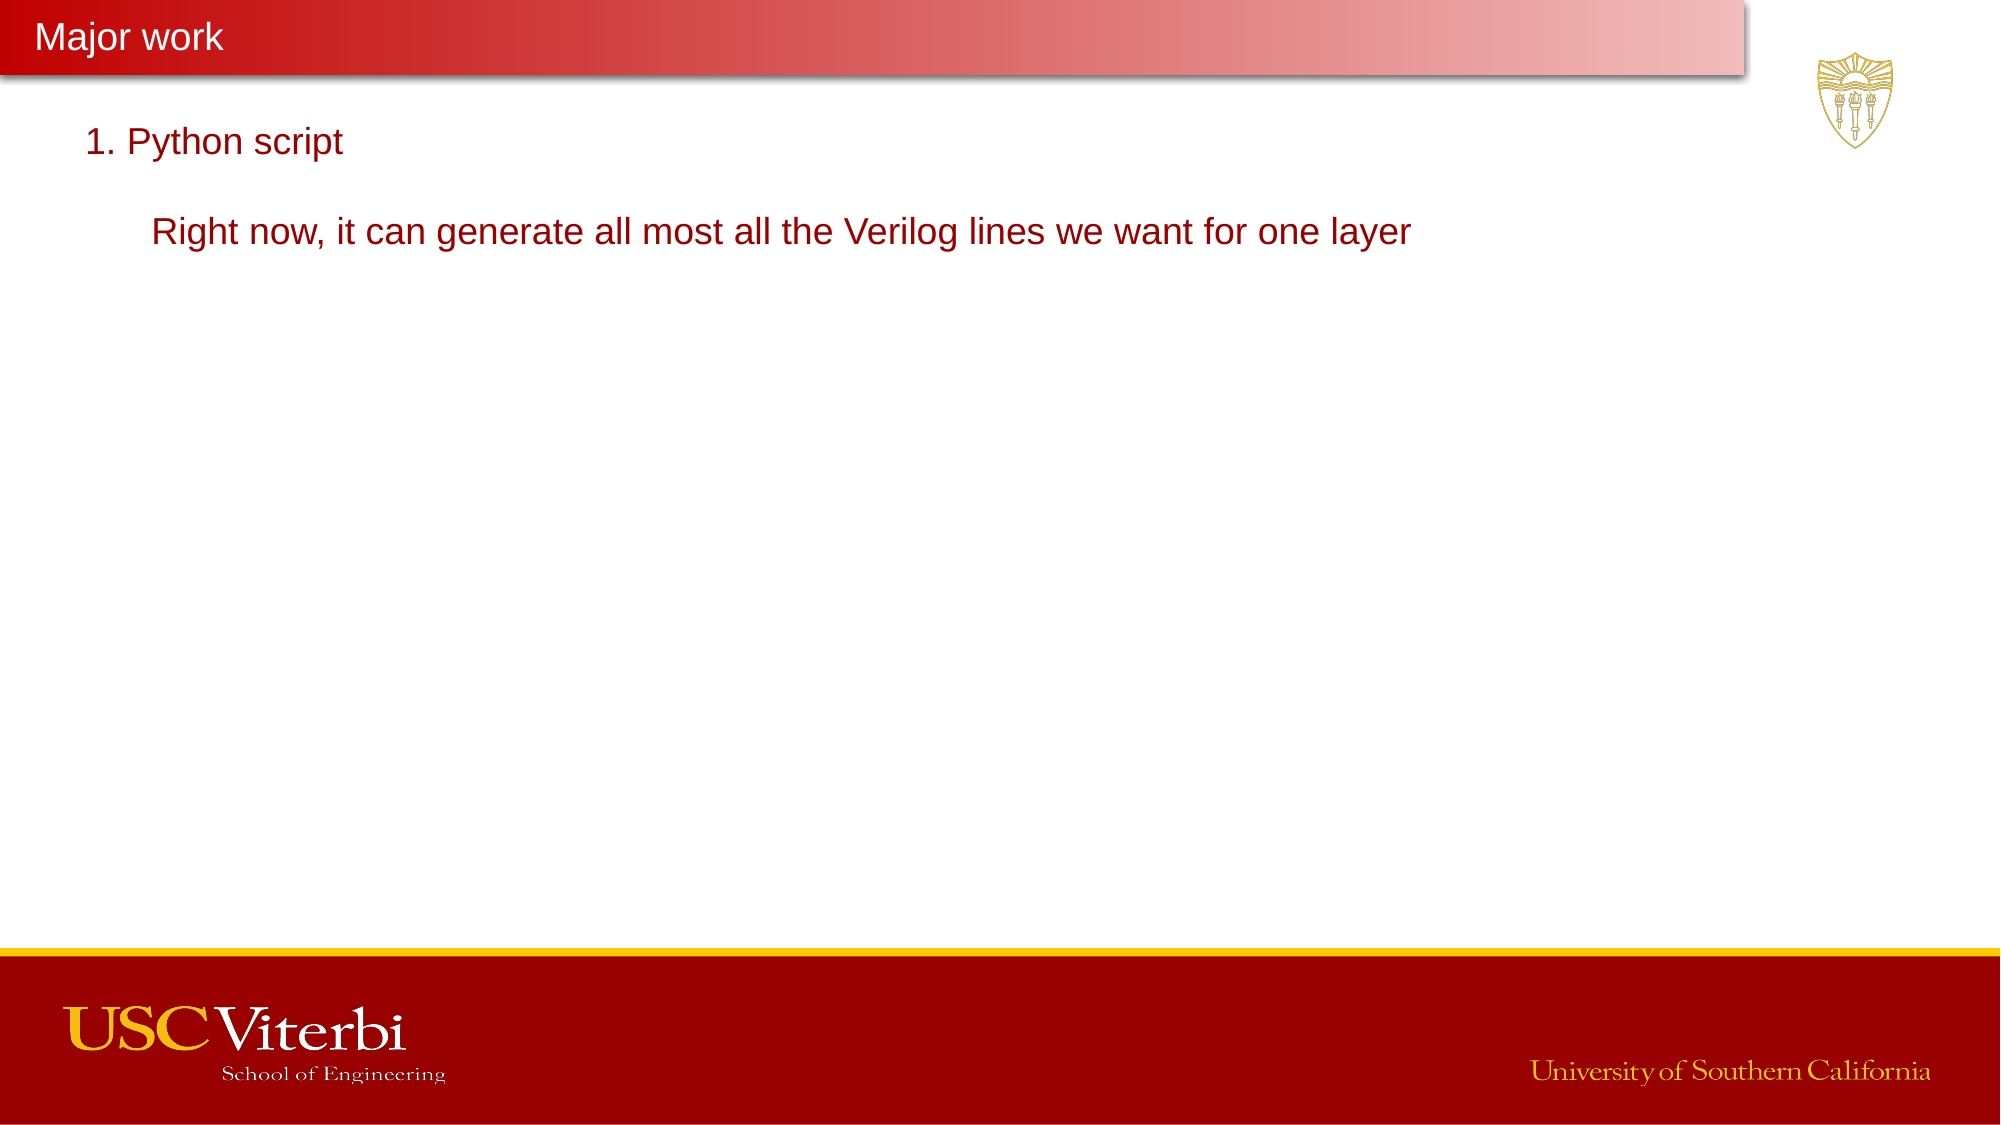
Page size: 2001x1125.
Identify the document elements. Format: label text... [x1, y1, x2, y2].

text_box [0, 0, 1745, 75]
picture [1793, 38, 1917, 162]
text_box Right now, it can generate all most all the Verilog lines we want for one layer [136, 199, 1659, 259]
picture [63, 1006, 445, 1084]
picture [1530, 1059, 1930, 1086]
text_box 1. Python script [70, 109, 720, 170]
